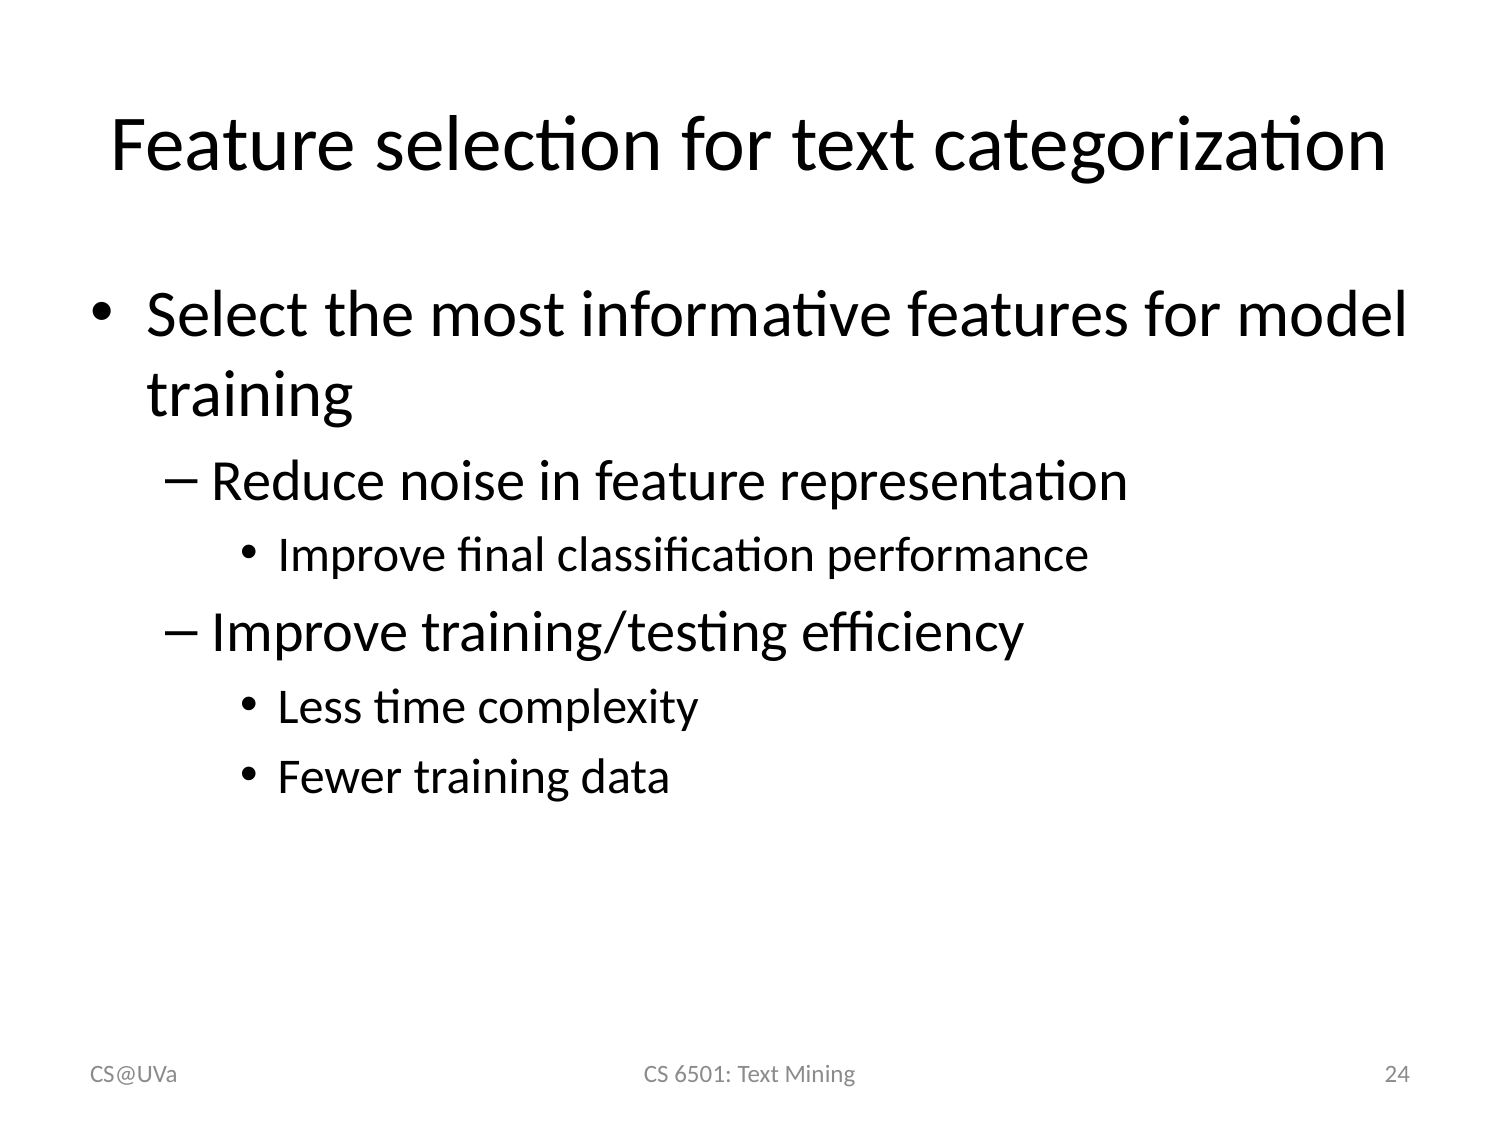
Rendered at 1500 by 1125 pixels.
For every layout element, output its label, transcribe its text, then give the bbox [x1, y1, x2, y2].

slide_number CS@UVa [75, 1042, 425, 1103]
list Select the most informative features for model training Reduce noise in feature representation Improve final classification performance Improve training/testing efficiency Less time complexity Fewer training data [75, 262, 1425, 1005]
footer CS 6501: Text Mining [512, 1042, 988, 1103]
title Feature selection for text categorization [75, 45, 1425, 233]
slide_number 24 [1074, 1042, 1425, 1103]
